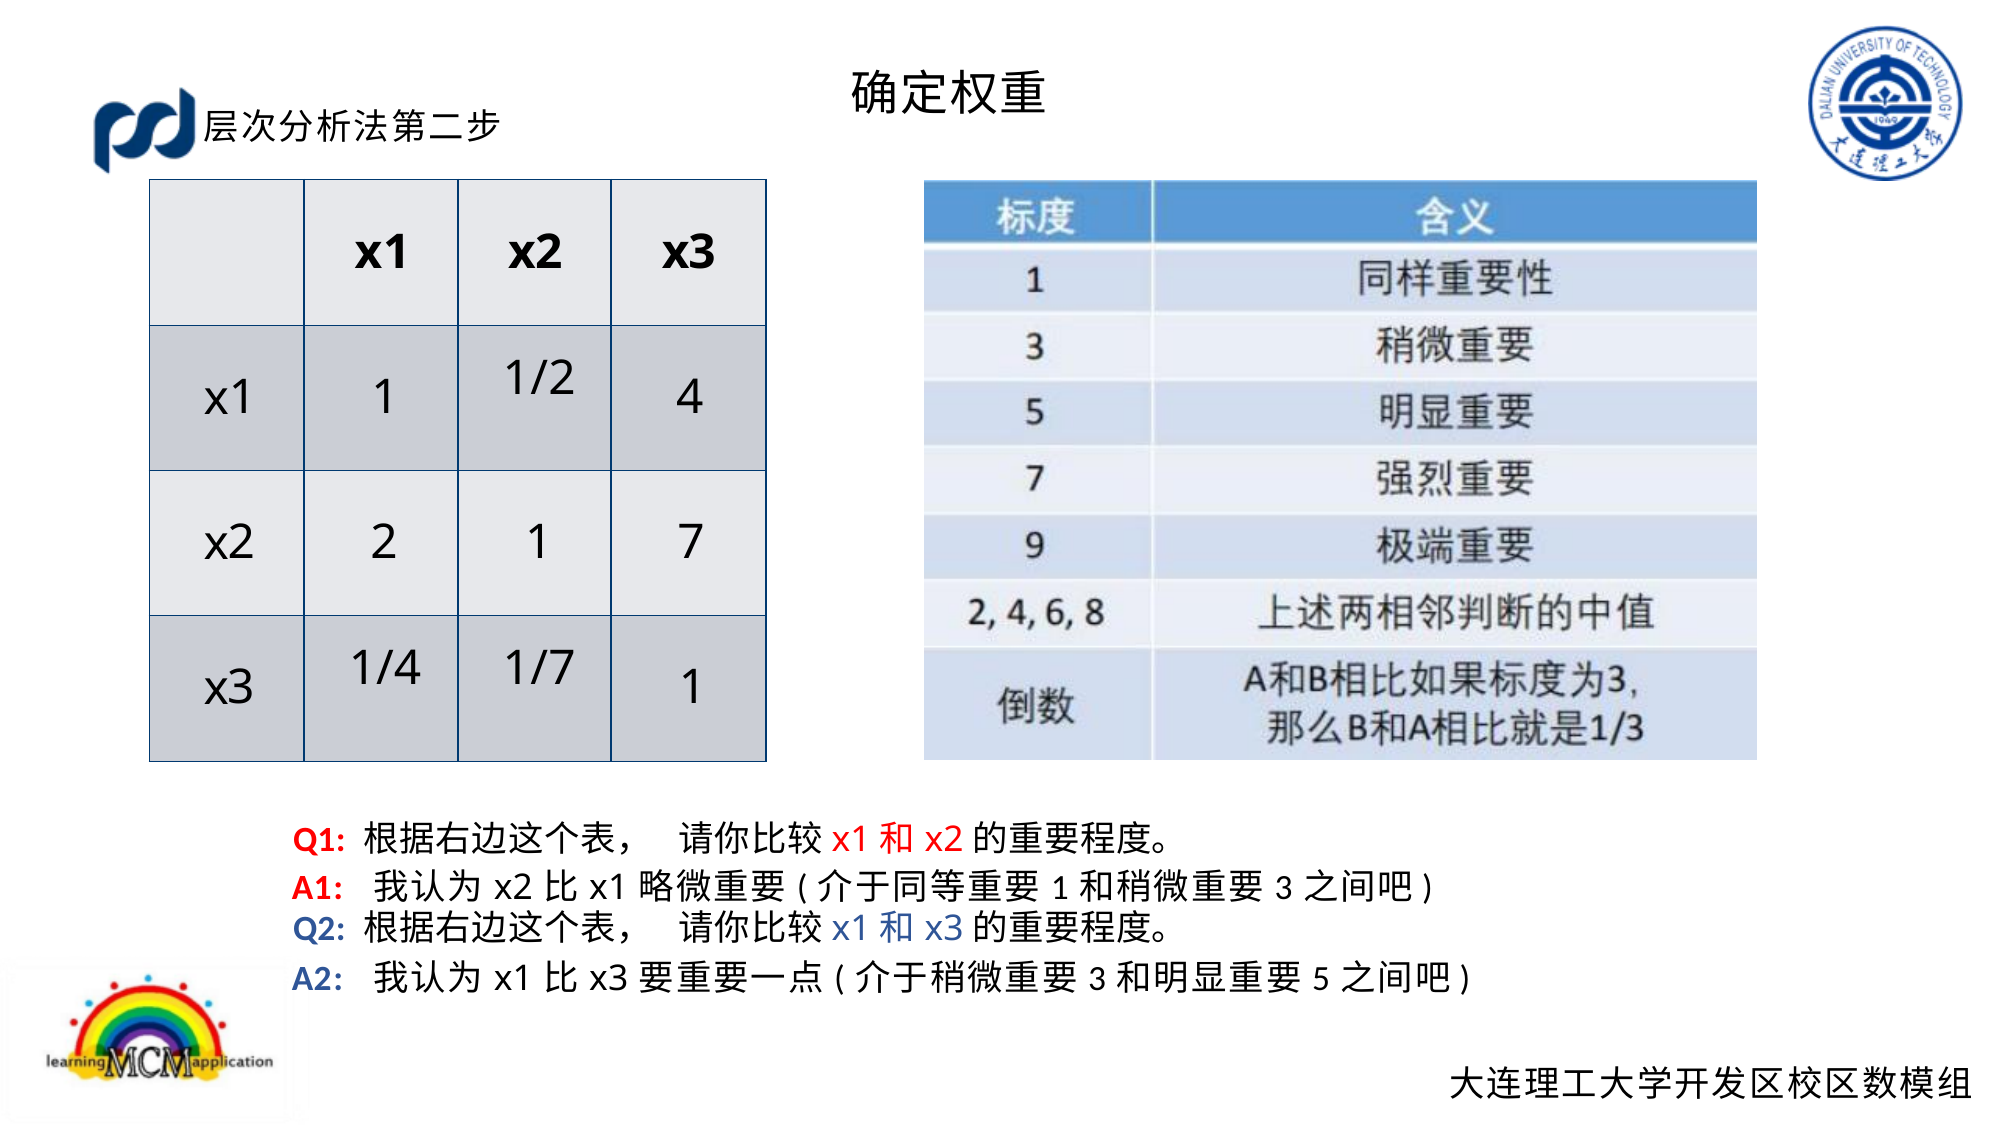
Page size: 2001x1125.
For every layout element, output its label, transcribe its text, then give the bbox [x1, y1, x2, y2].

text_box x [201, 651, 228, 716]
table_cell 3 [150, 616, 303, 761]
table_cell 1/2 [459, 326, 610, 470]
table_cell 1 [459, 471, 610, 615]
text_box x [659, 215, 689, 281]
text_box Q1: 根据右边这个表， 请你比较x1和x2的重要程度。 A1: 我认为x2比x1略微重要(介于同等重要1和稍微重要3之间吧) Q2: 根据右边这个表， 请你比较x1和x3的重要程度。 A2: 我认为x1比x3要重要一点(介于稍微重要3和明显重要5之间吧) 大连理工大学开发区校区数模组 [289, 812, 1973, 1106]
text_box x [201, 506, 228, 571]
picture [924, 180, 1757, 760]
table_header [150, 180, 303, 325]
text_box x [201, 361, 228, 426]
picture [86, 66, 214, 181]
text_box x [352, 215, 382, 281]
text_box 层次分析法第二步 [214, 101, 505, 149]
table_cell 4 [612, 326, 765, 470]
table_cell 1 [612, 616, 765, 761]
table_header 1 [305, 180, 457, 325]
table_header 3 [612, 180, 765, 325]
table_cell 1 [150, 326, 303, 470]
text_box 确定权重 [848, 66, 1051, 123]
table_cell 1 [305, 326, 457, 470]
table_header 2 [459, 180, 610, 325]
table_cell 2 [305, 471, 457, 615]
table_cell 1/7 [459, 616, 610, 761]
text_box x [506, 215, 536, 281]
picture [0, 952, 315, 1125]
table_cell 1/4 [305, 616, 457, 761]
table_cell 7 [612, 471, 765, 615]
table_cell 2 [150, 471, 303, 615]
picture [1808, 25, 1980, 181]
